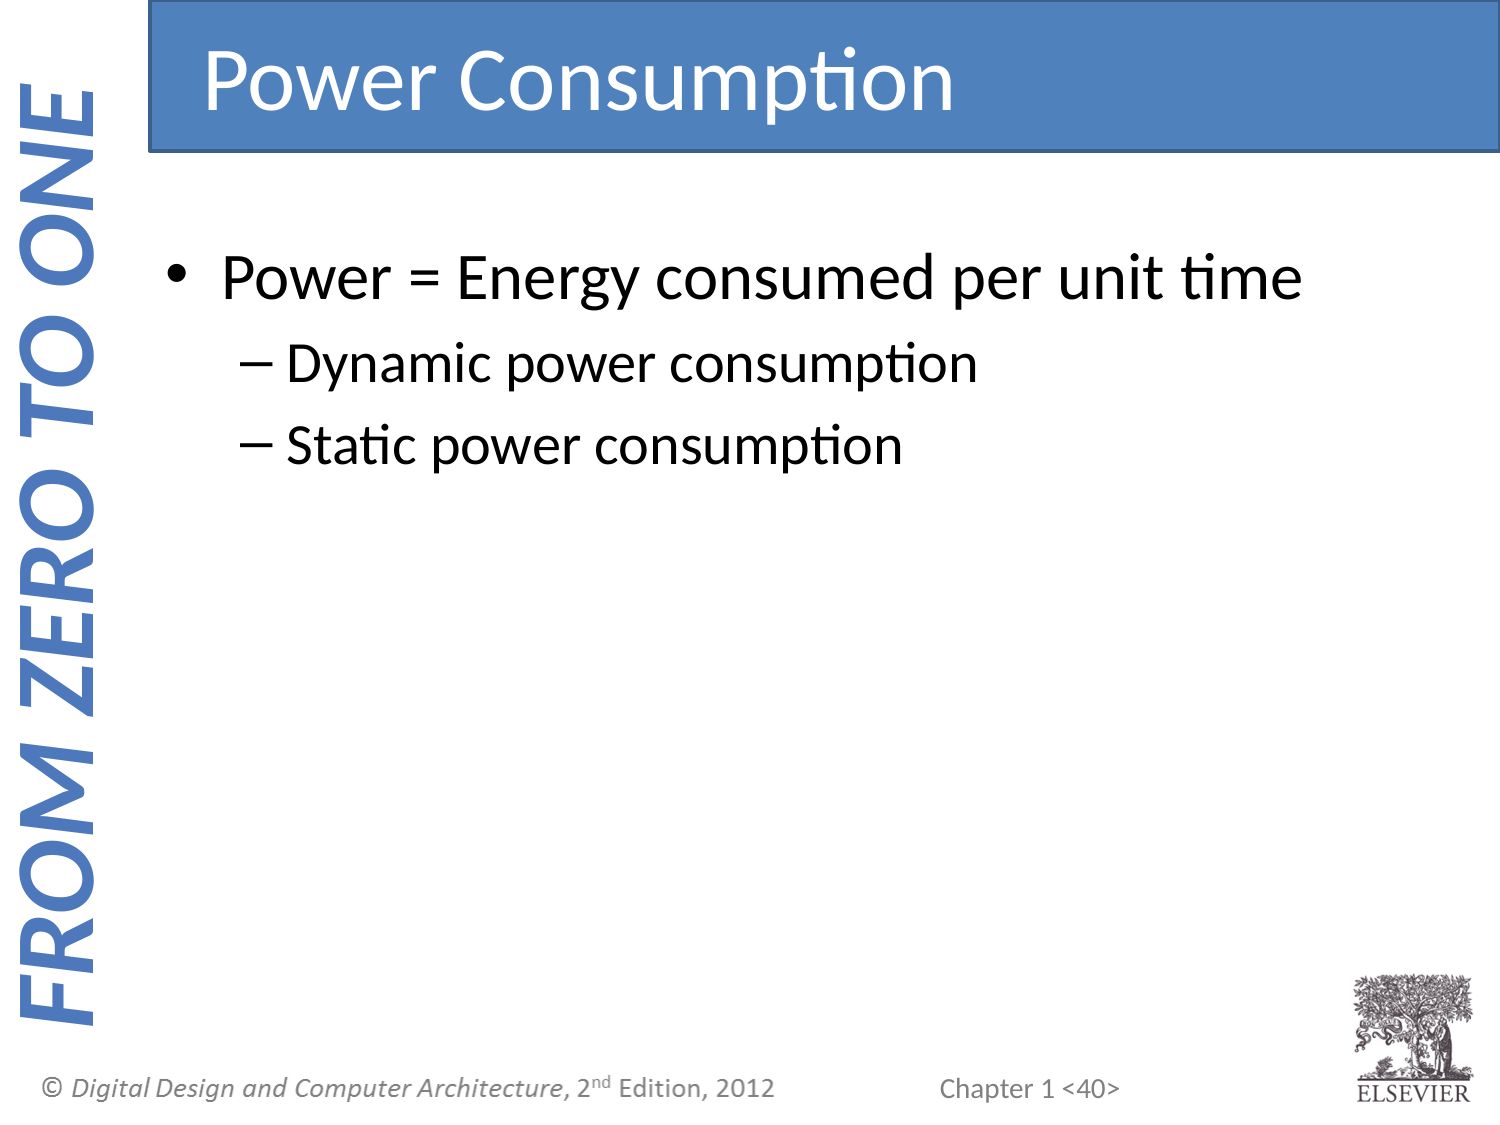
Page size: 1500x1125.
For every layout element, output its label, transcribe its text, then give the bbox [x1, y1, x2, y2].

text_box Power Consumption [187, 11, 1488, 136]
picture [0, 0, 1500, 1125]
list Power = Energy consumed per unit time Dynamic power consumption Static power consumption [149, 224, 1500, 968]
